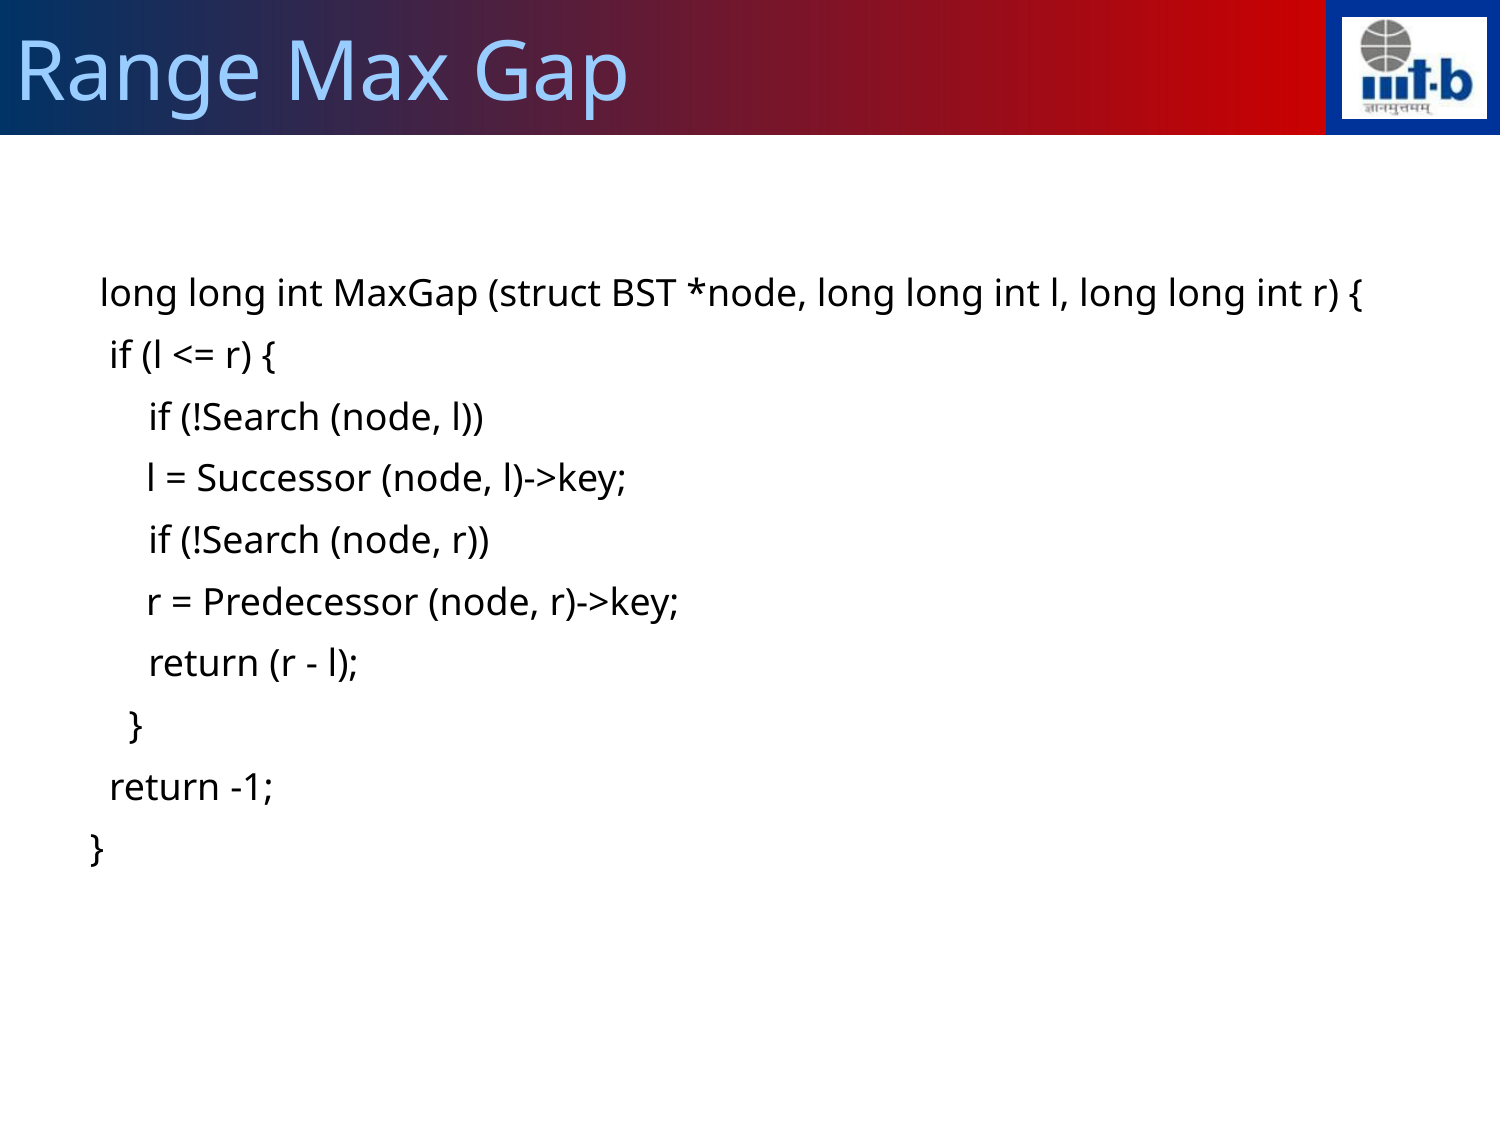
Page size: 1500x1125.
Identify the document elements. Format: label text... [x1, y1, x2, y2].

picture [1342, 17, 1487, 119]
title Range Max Gap [0, 0, 1326, 136]
list long long int MaxGap (struct BST *node, long long int l, long long int r) { if (l <= r) { if (!Search (node, l)) l = Successor (node, l)->key; if (!Search (node, r)) r = Predecessor (node, r)->key; return (r - l); } return -1; } [74, 199, 1426, 1006]
